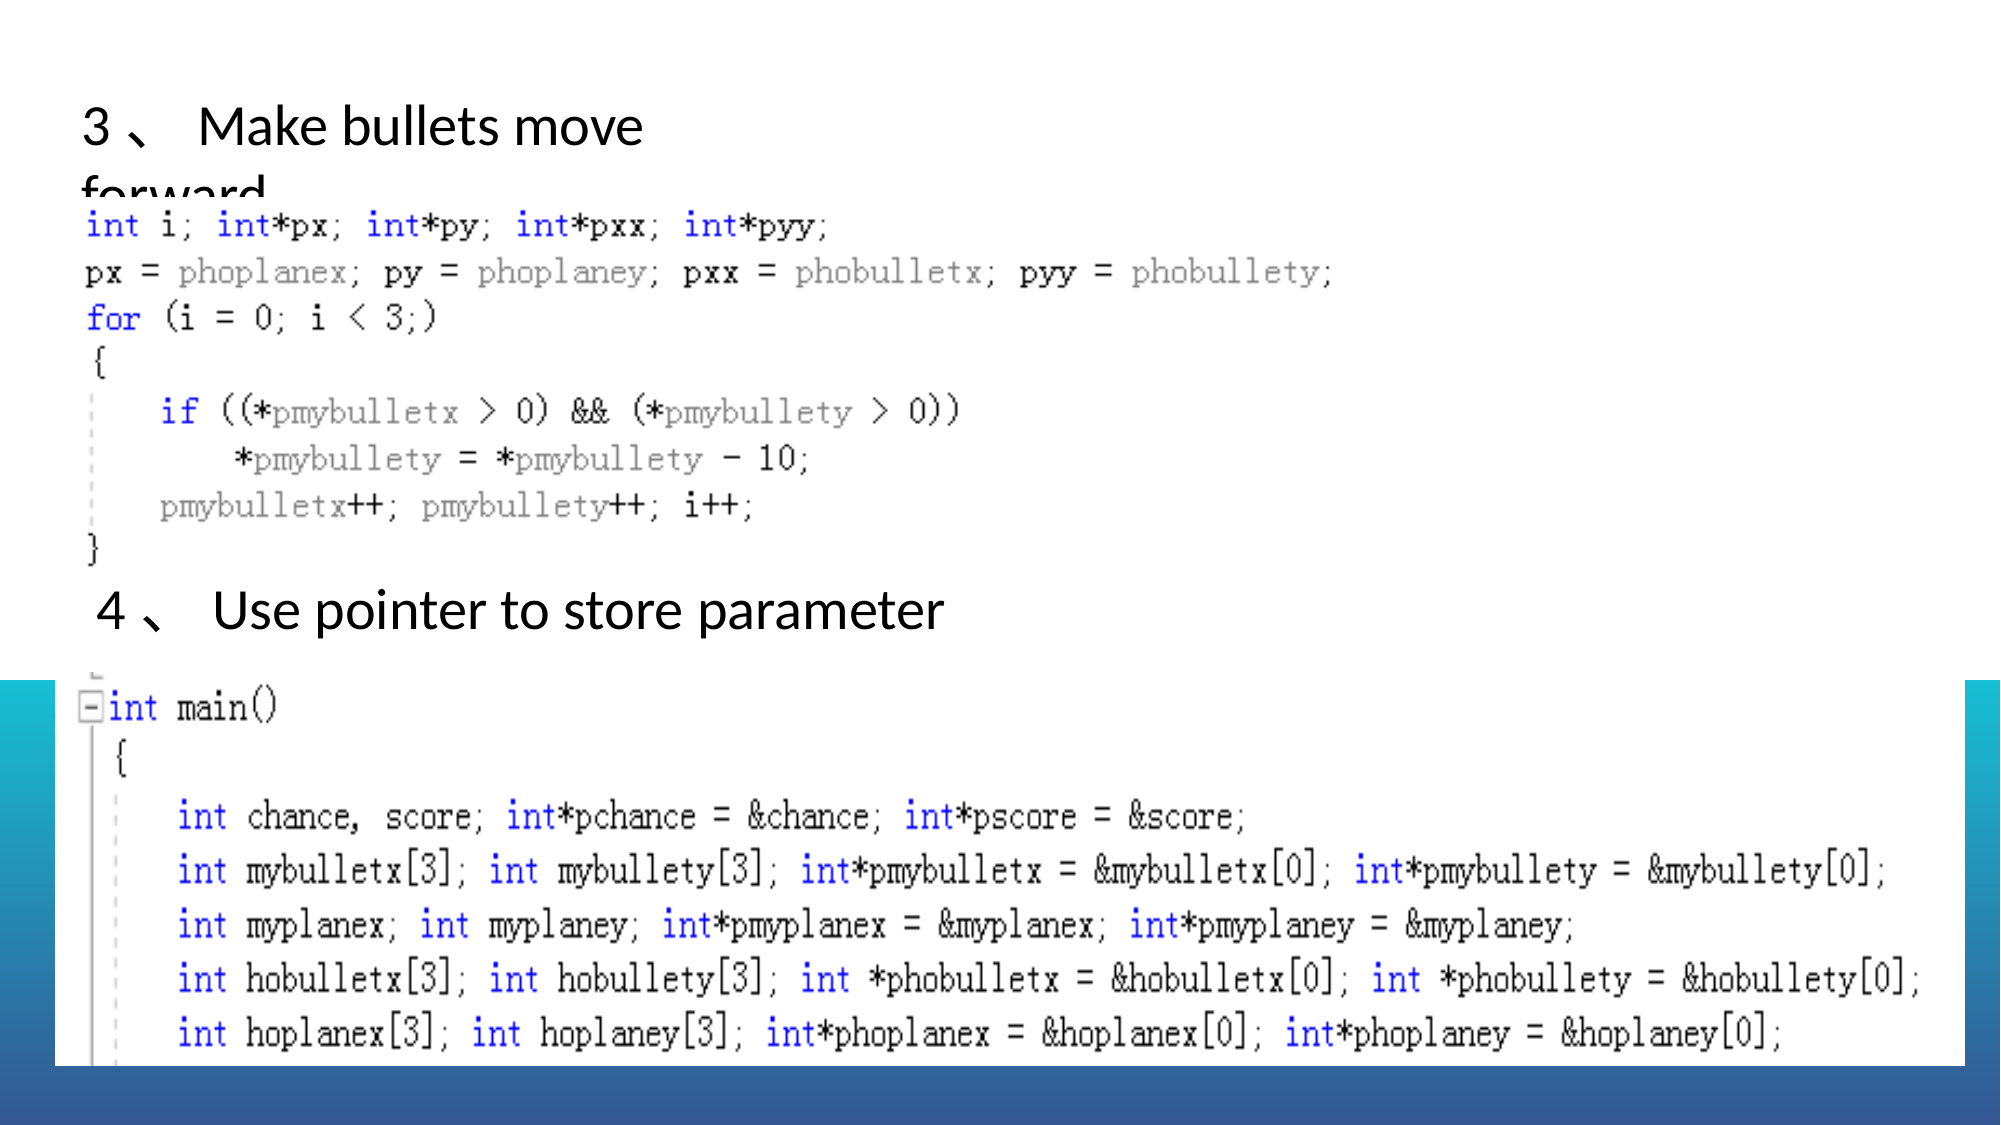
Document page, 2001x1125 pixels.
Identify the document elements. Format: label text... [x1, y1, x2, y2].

text_box 4、Use pointer to store parameter [82, 576, 1429, 649]
picture [55, 672, 1965, 1066]
text_box 3、Make bullets move forward [66, 80, 854, 197]
picture [33, 197, 1500, 576]
text_box [0, 679, 2000, 1125]
